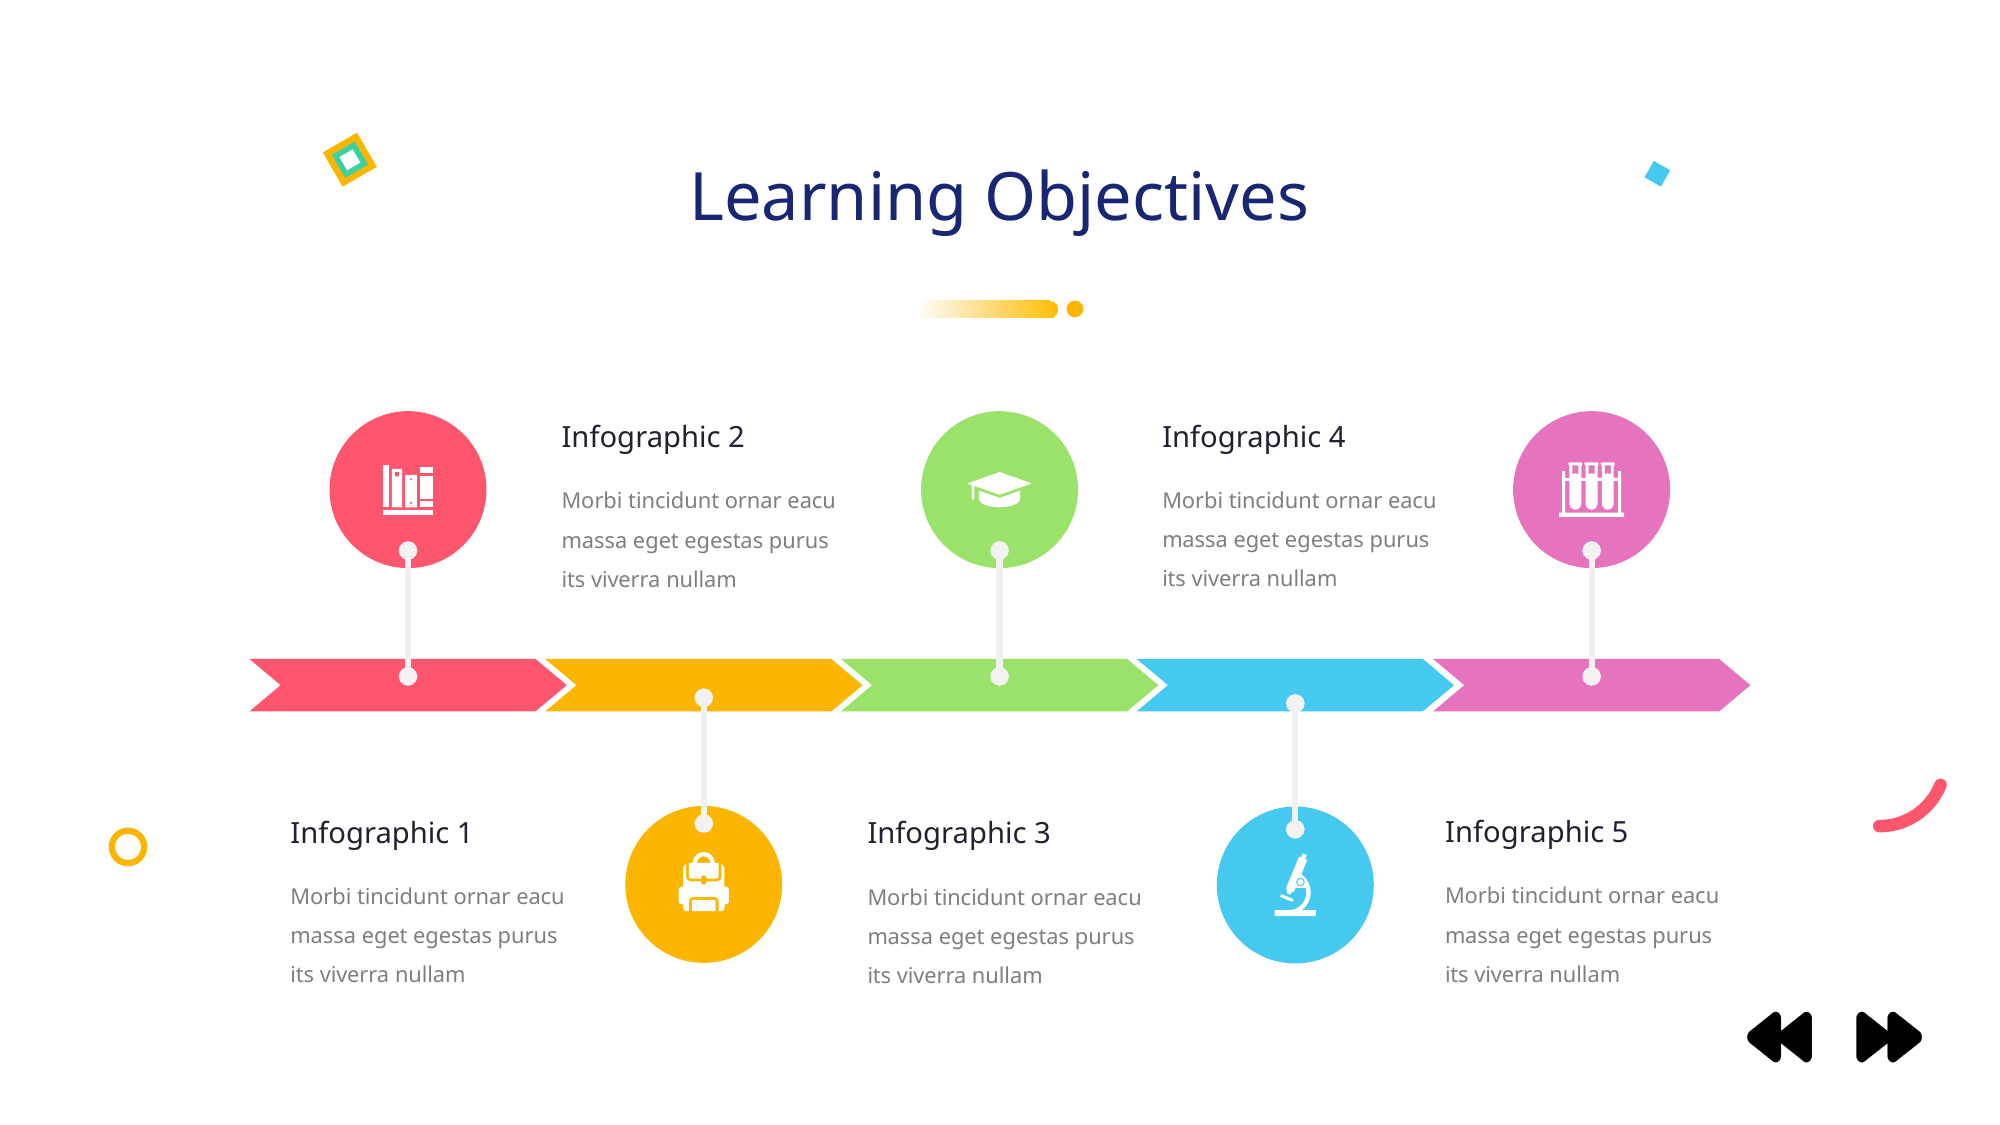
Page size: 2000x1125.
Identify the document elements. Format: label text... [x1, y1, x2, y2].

text_box Infographic 5 [1430, 806, 1686, 857]
picture [1851, 999, 1927, 1075]
text_box Morbi tincidunt ornar eacu massa eget egestas purus its viverra nullam [1147, 465, 1463, 599]
text_box Morbi tincidunt ornar eacu massa eget egestas purus its viverra nullam [275, 861, 591, 995]
text_box [249, 658, 567, 712]
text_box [678, 851, 730, 912]
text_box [1274, 853, 1317, 917]
text_box [1432, 658, 1751, 712]
text_box [545, 658, 863, 712]
text_box Morbi tincidunt ornar eacu massa eget egestas purus its viverra nullam [546, 466, 862, 600]
text_box Morbi tincidunt ornar eacu massa eget egestas purus its viverra nullam [1430, 861, 1746, 995]
text_box Learning Objectives [452, 146, 1548, 242]
text_box [921, 411, 1079, 568]
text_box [382, 464, 434, 515]
text_box [1879, 760, 1941, 827]
picture [1741, 999, 1818, 1075]
text_box [1513, 411, 1671, 568]
text_box Infographic 1 [275, 806, 531, 857]
text_box Infographic 4 [1147, 410, 1403, 461]
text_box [329, 139, 370, 180]
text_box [916, 300, 1084, 318]
text_box Infographic 2 [546, 411, 802, 462]
text_box [1216, 806, 1374, 964]
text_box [967, 471, 1032, 508]
text_box Infographic 3 [852, 807, 1108, 858]
text_box [840, 658, 1159, 712]
text_box [1136, 658, 1455, 712]
text_box [1559, 462, 1625, 517]
text_box [329, 411, 487, 568]
text_box Morbi tincidunt ornar eacu massa eget egestas purus its viverra nullam [852, 862, 1168, 996]
text_box [1644, 160, 1671, 187]
text_box [625, 806, 783, 963]
text_box [111, 830, 145, 864]
